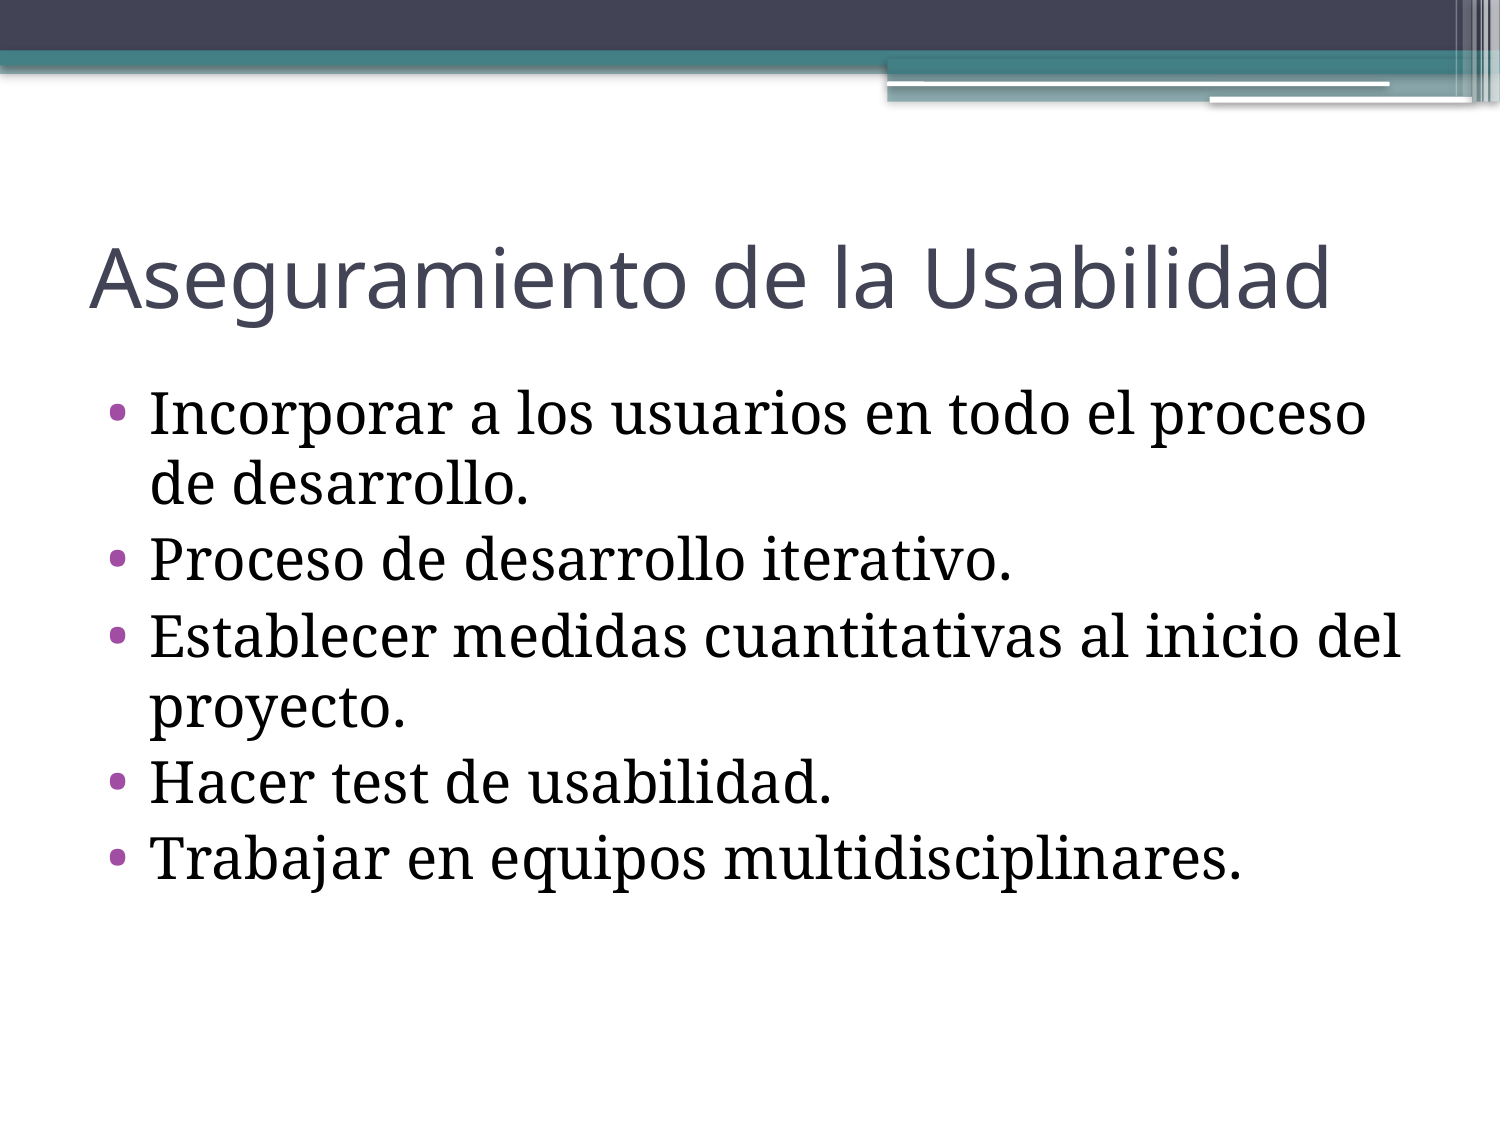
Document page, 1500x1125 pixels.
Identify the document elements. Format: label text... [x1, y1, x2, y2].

list Incorporar a los usuarios en todo el proceso de desarrollo. Proceso de desarrollo iterativo. Establecer medidas cuantitativas al inicio del proyecto. Hacer test de usabilidad. Trabajar en equipos multidisciplinares. [75, 368, 1425, 1079]
title Aseguramiento de la Usabilidad [75, 187, 1425, 363]
